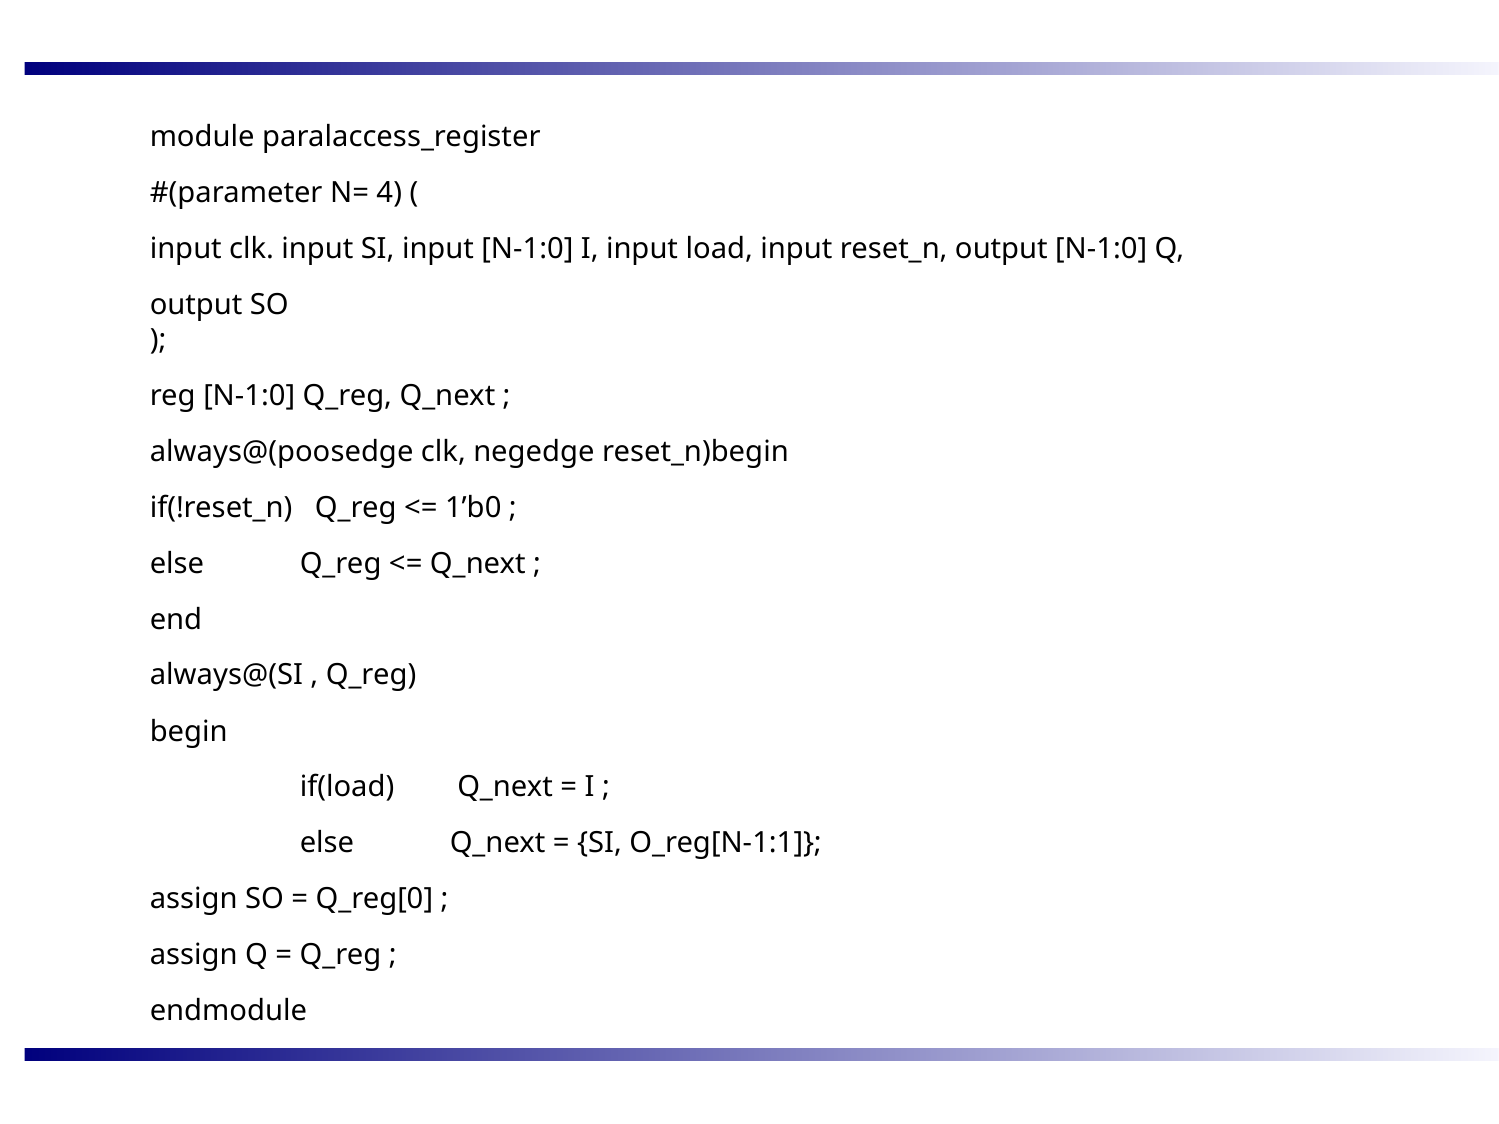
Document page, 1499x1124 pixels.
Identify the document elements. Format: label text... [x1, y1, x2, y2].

picture [24, 62, 1499, 75]
text_box module paralaccess_register #(parameter N= 4) ( input clk. input SI, input [N-1:0] I, input load, input reset_n, output [N-1:0] Q, output SO ); reg [N-1:0] Q_reg, Q_next ; always@(poosedge clk, negedge reset_n)begin if(!reset_n) Q_reg <= 1’b0 ; else Q_reg <= Q_next ; end always@(SI , Q_reg) begin if(load) Q_next = I ; else Q_next = {SI, O_reg[N-1:1]}; assign SO = Q_reg[0] ; assign Q = Q_reg ; endmodule [135, 89, 1329, 1034]
picture [24, 1048, 1499, 1061]
